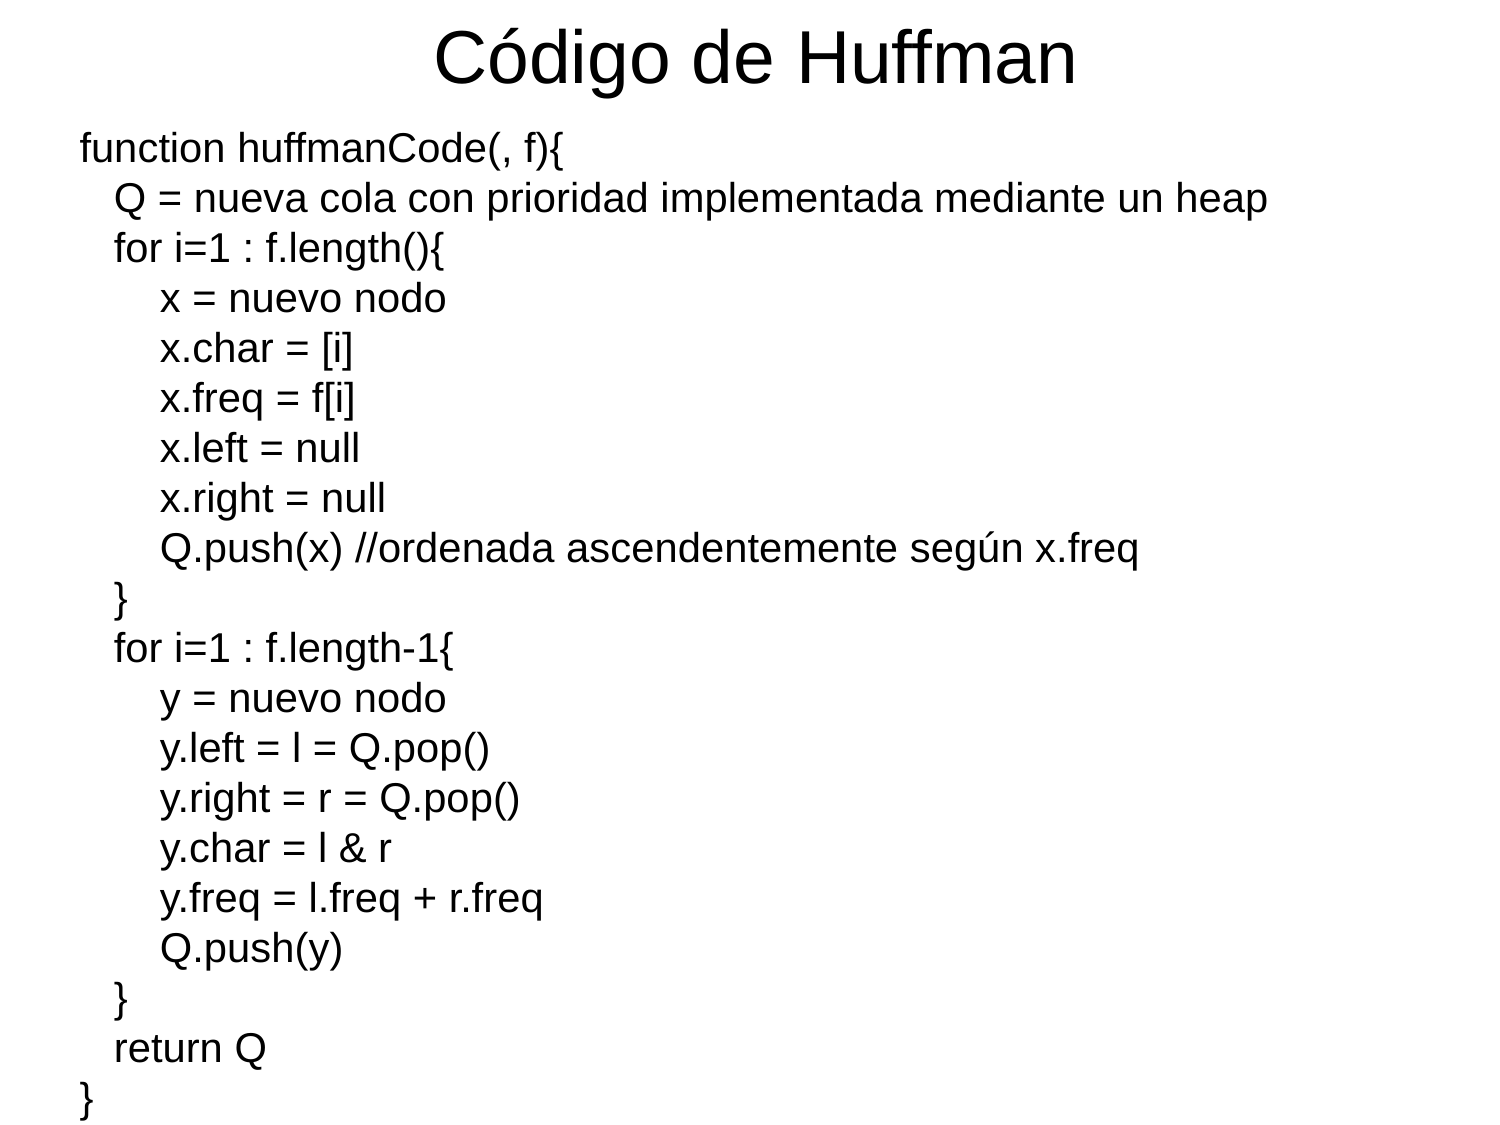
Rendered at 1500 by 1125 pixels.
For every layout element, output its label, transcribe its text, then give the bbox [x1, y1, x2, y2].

text_box Código de Huffman [76, 0, 1436, 106]
